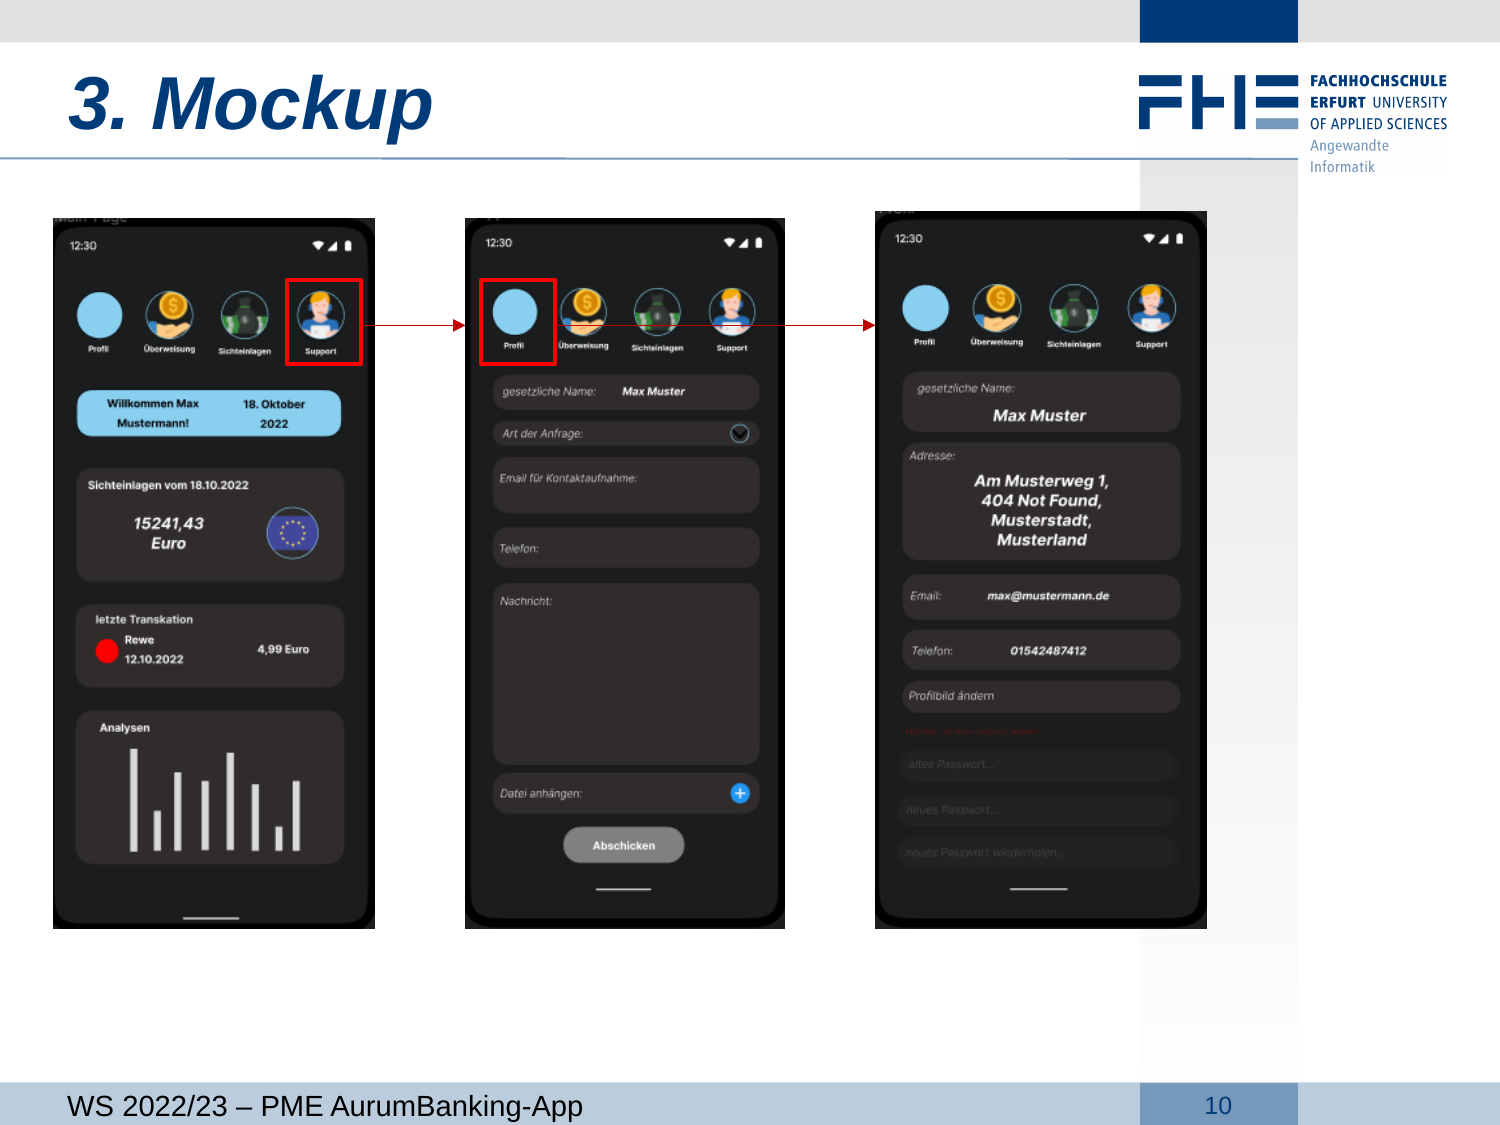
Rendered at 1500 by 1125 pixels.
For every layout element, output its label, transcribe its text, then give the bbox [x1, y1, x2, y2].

picture [52, 218, 376, 930]
picture [1139, 75, 1447, 172]
picture [875, 211, 1207, 930]
picture [465, 218, 786, 930]
title 3. Mockup [53, 58, 1140, 142]
